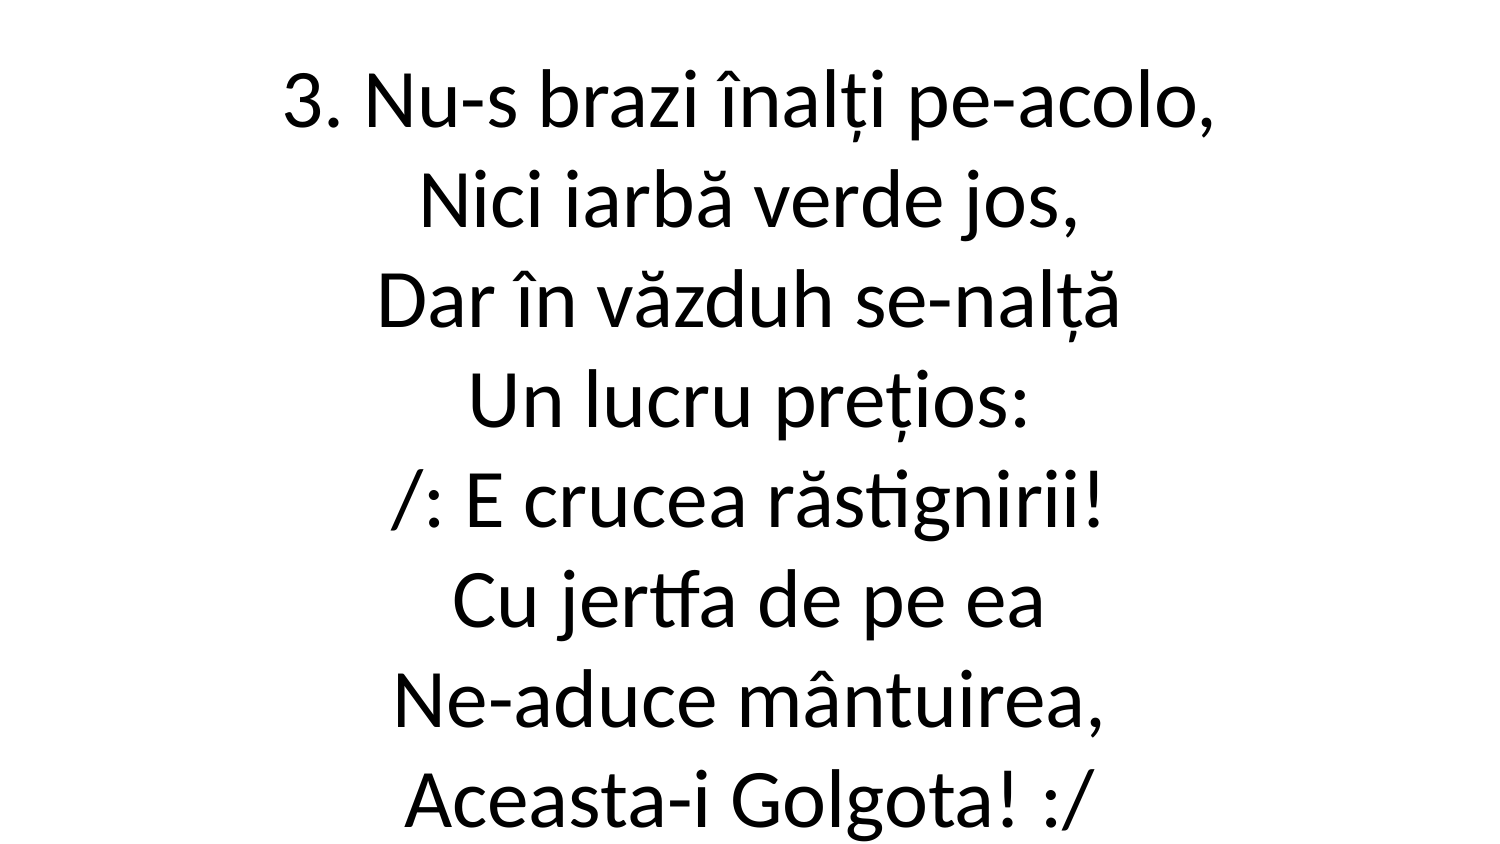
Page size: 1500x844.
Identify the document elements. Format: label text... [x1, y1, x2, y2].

text_box 3. Nu-s brazi înalți pe-acolo, Nici iarbă verde jos, Dar în văzduh se-nalță Un lucru prețios: /: E crucea răstignirii! Cu jertfa de pe ea Ne-aduce mântuirea, Aceasta-i Golgota! :/ [266, 0, 1234, 844]
